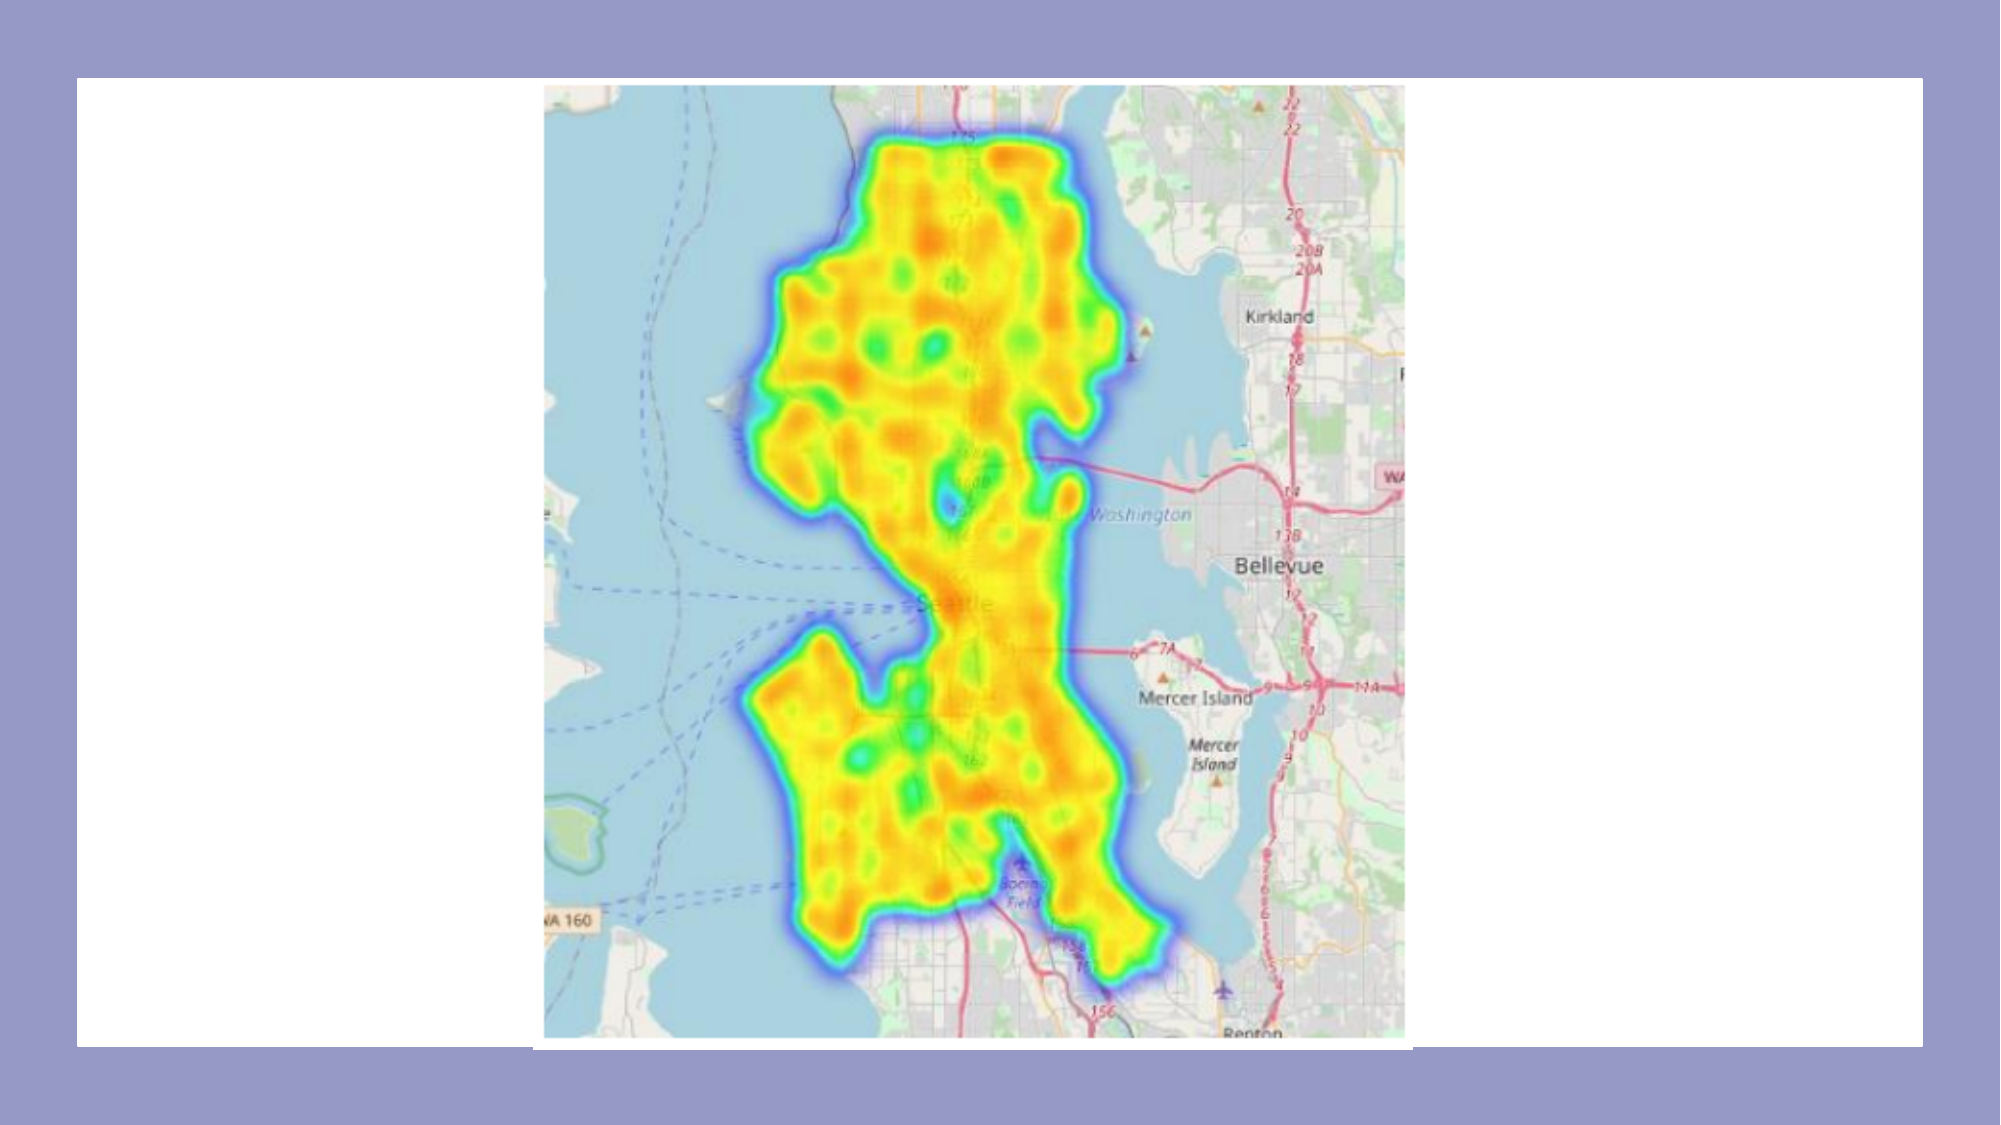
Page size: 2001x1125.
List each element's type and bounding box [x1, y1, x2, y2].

list [533, 78, 1413, 1050]
text_box [77, 78, 529, 1047]
text_box [1416, 78, 1923, 1047]
text_box [0, 0, 2000, 1125]
